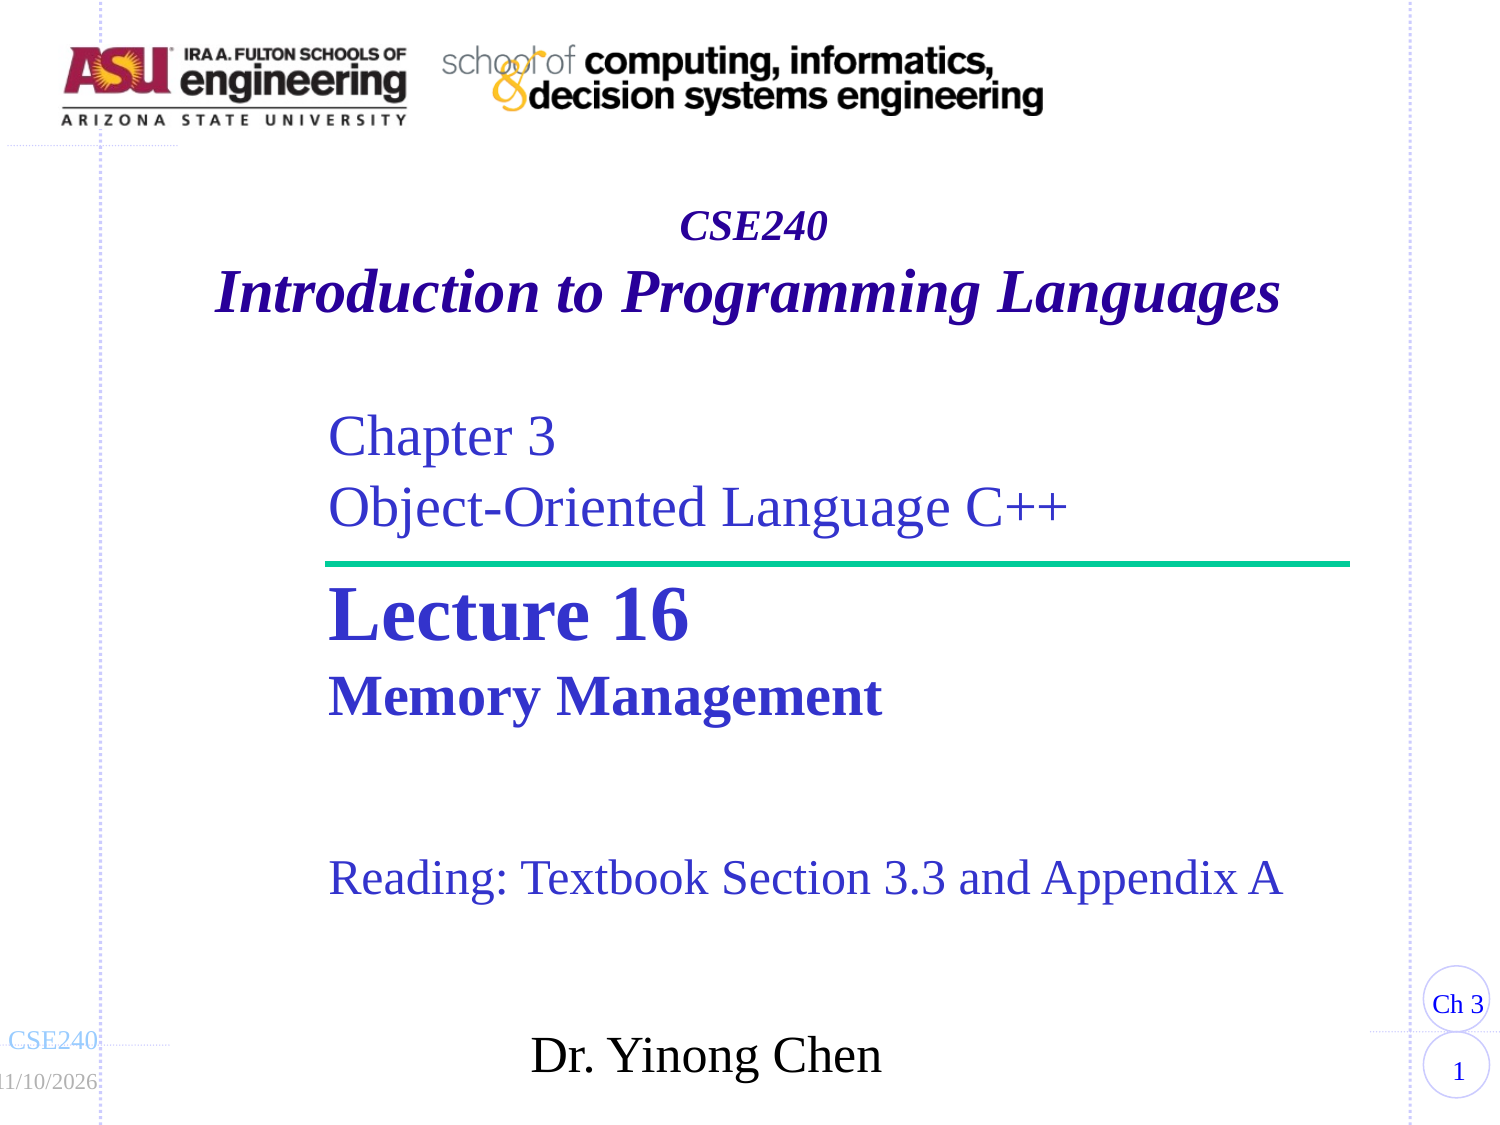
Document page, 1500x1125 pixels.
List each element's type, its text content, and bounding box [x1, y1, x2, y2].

text_box Dr. Yinong Chen [514, 1012, 899, 1091]
text_box Chapter 3 Object-Oriented Language C++ Lecture 16 Memory Management Reading: Textbook Section 3.3 and Appendix A [312, 399, 1363, 1000]
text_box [58, 43, 1043, 129]
text_box CSE240 Introduction to Programming Languages [112, 162, 1396, 352]
